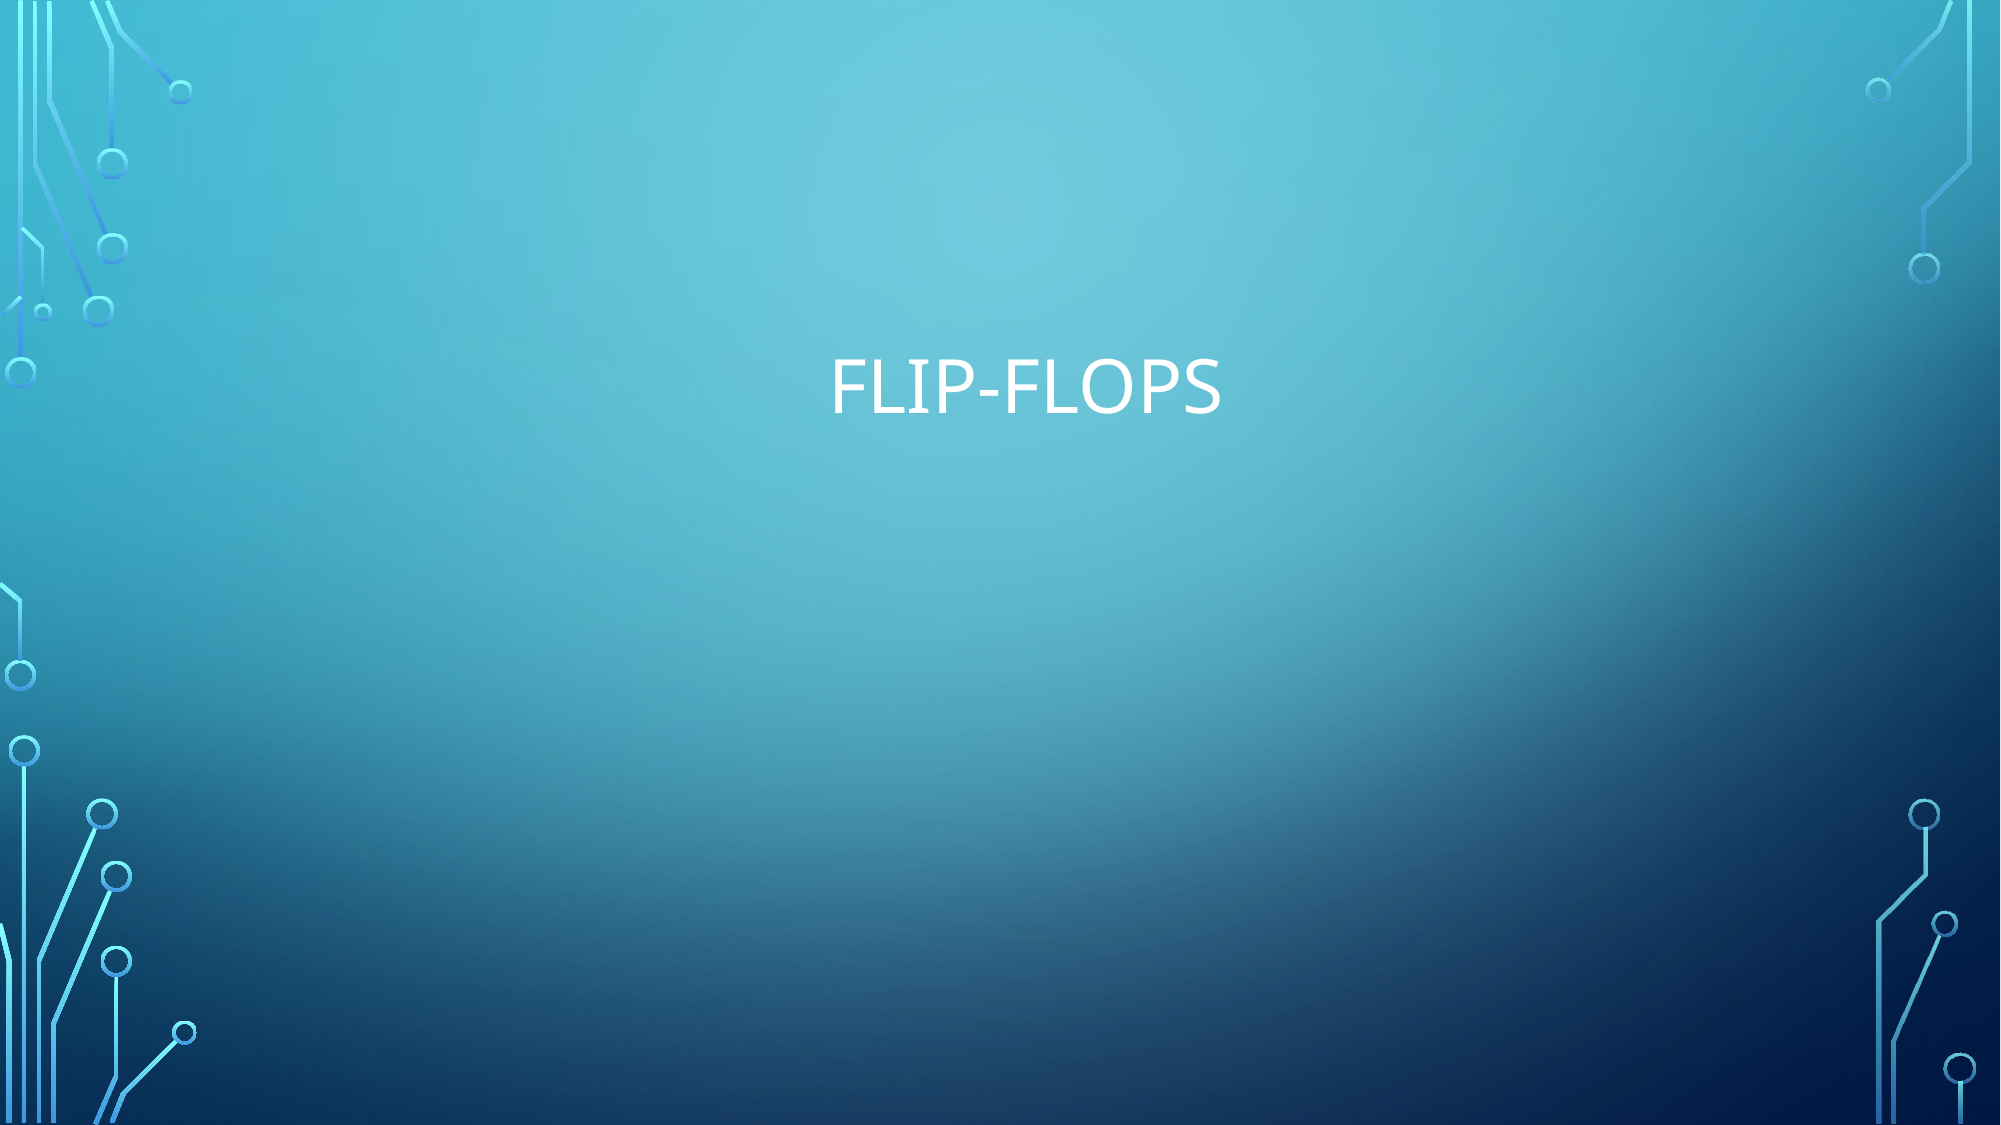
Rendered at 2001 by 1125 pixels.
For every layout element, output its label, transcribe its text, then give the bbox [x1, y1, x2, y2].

title Flip-flops [213, 267, 1839, 511]
